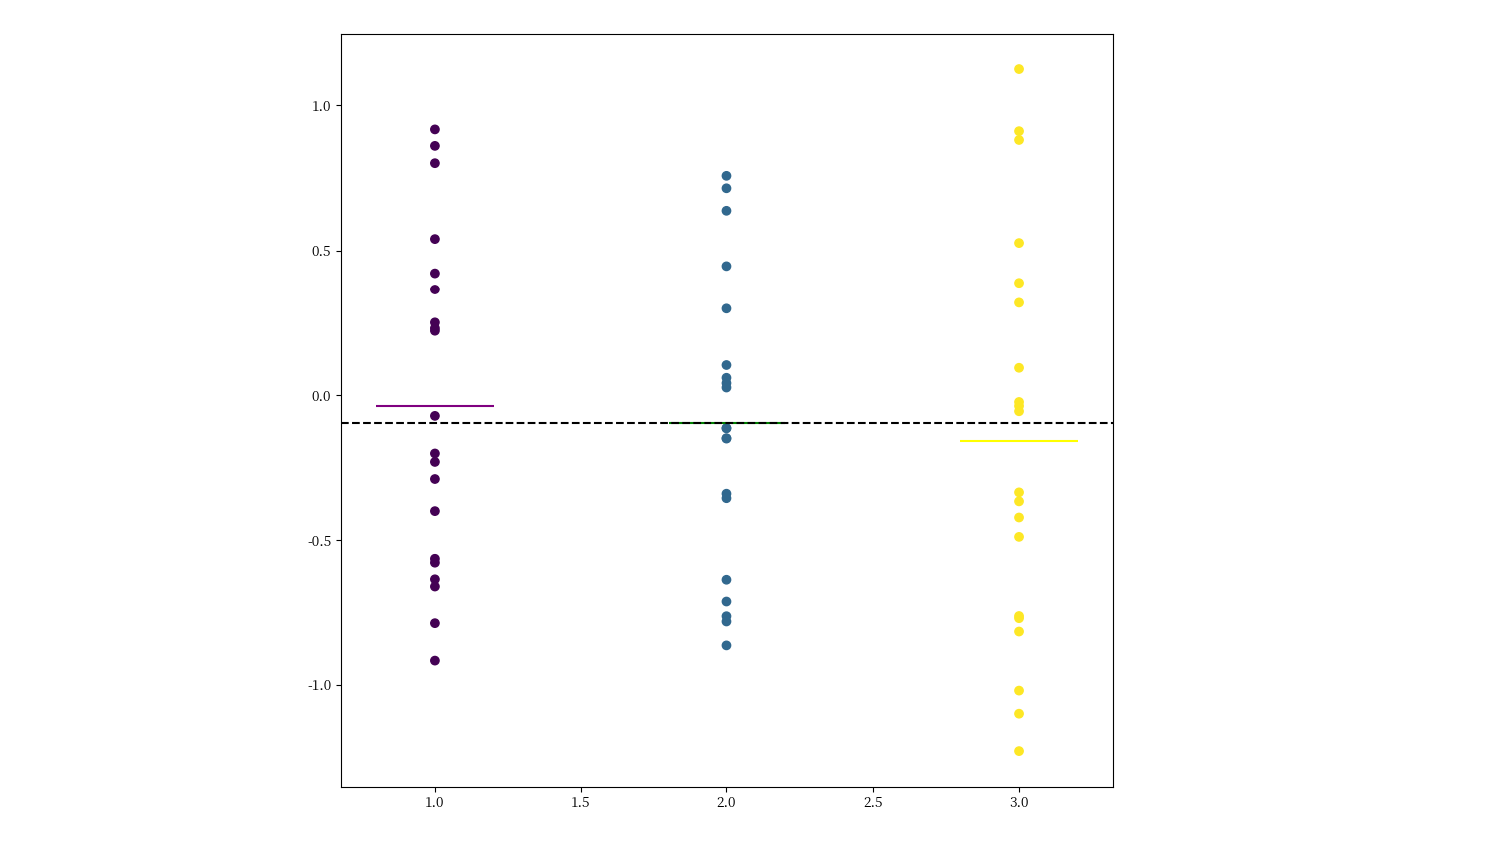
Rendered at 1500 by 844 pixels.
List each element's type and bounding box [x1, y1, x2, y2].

picture [296, 24, 1122, 819]
